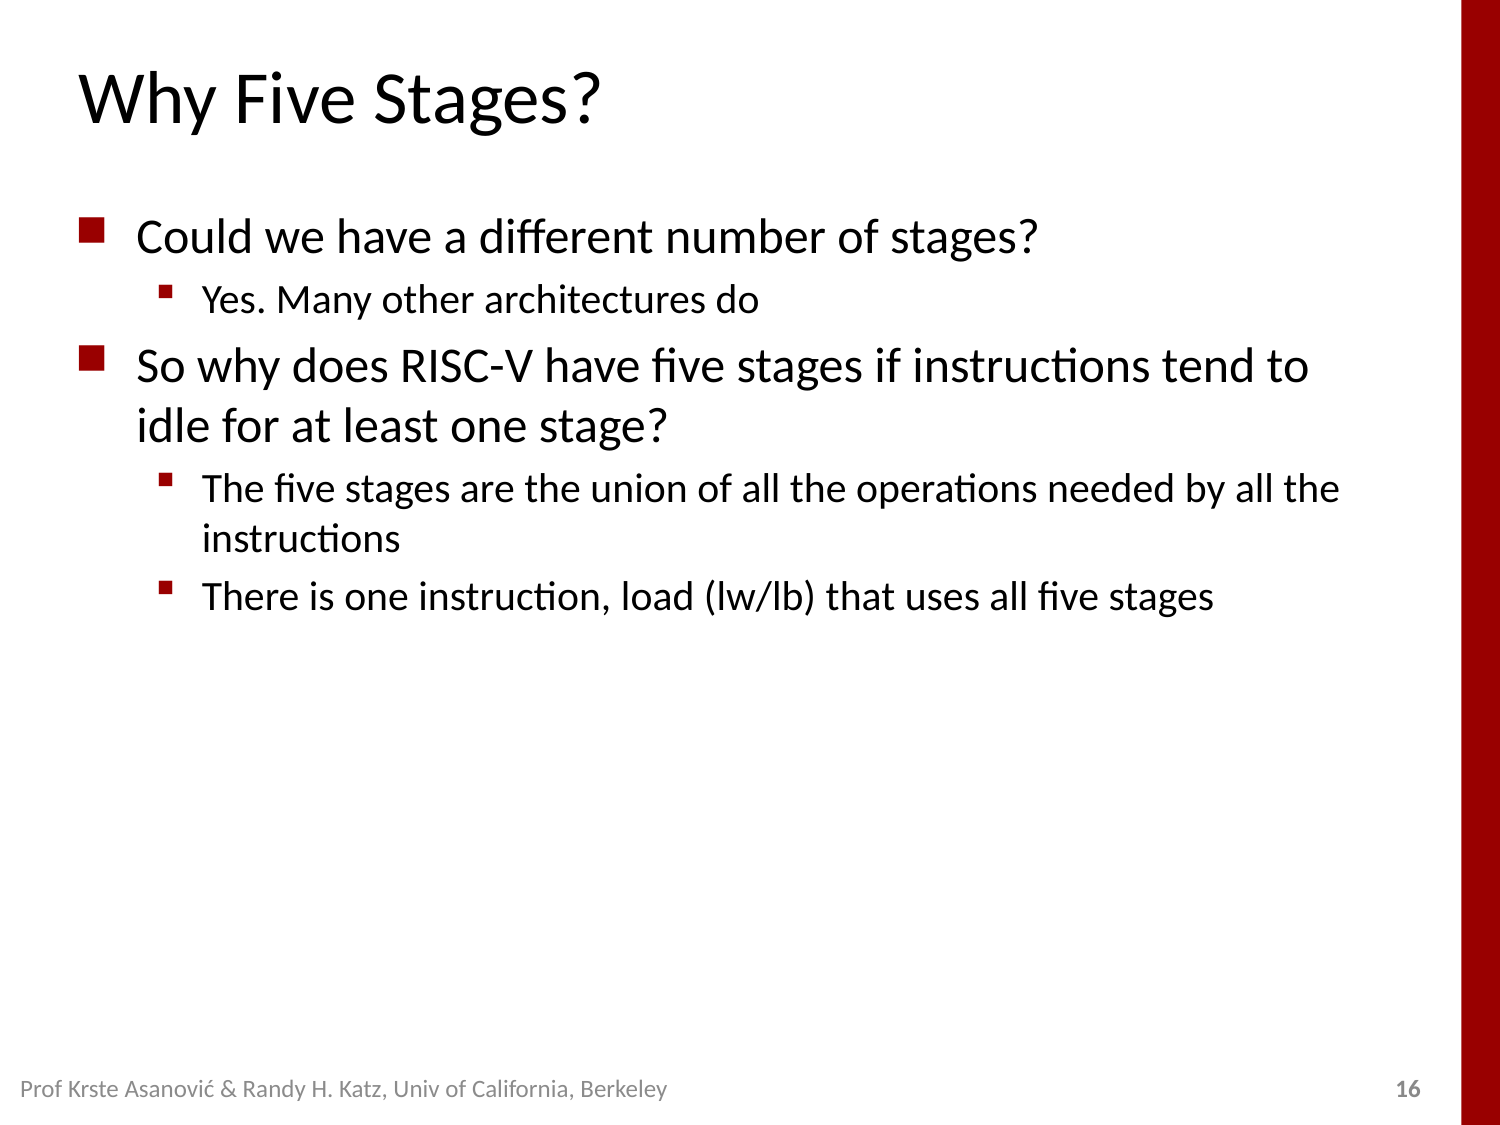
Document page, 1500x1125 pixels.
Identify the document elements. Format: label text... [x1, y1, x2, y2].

title Why Five Stages? [63, 30, 1310, 156]
list Could we have a different number of stages? Yes. Many other architectures do So why does RISC-V have five stages if instructions tend to idle for at least one stage? The five stages are the union of all the operations needed by all the instructions There is one instruction, load (lw/lb) that uses all five stages [65, 196, 1361, 1047]
text_box Prof Krste Asanović & Randy H. Katz, Univ of California, Berkeley [5, 1057, 867, 1117]
